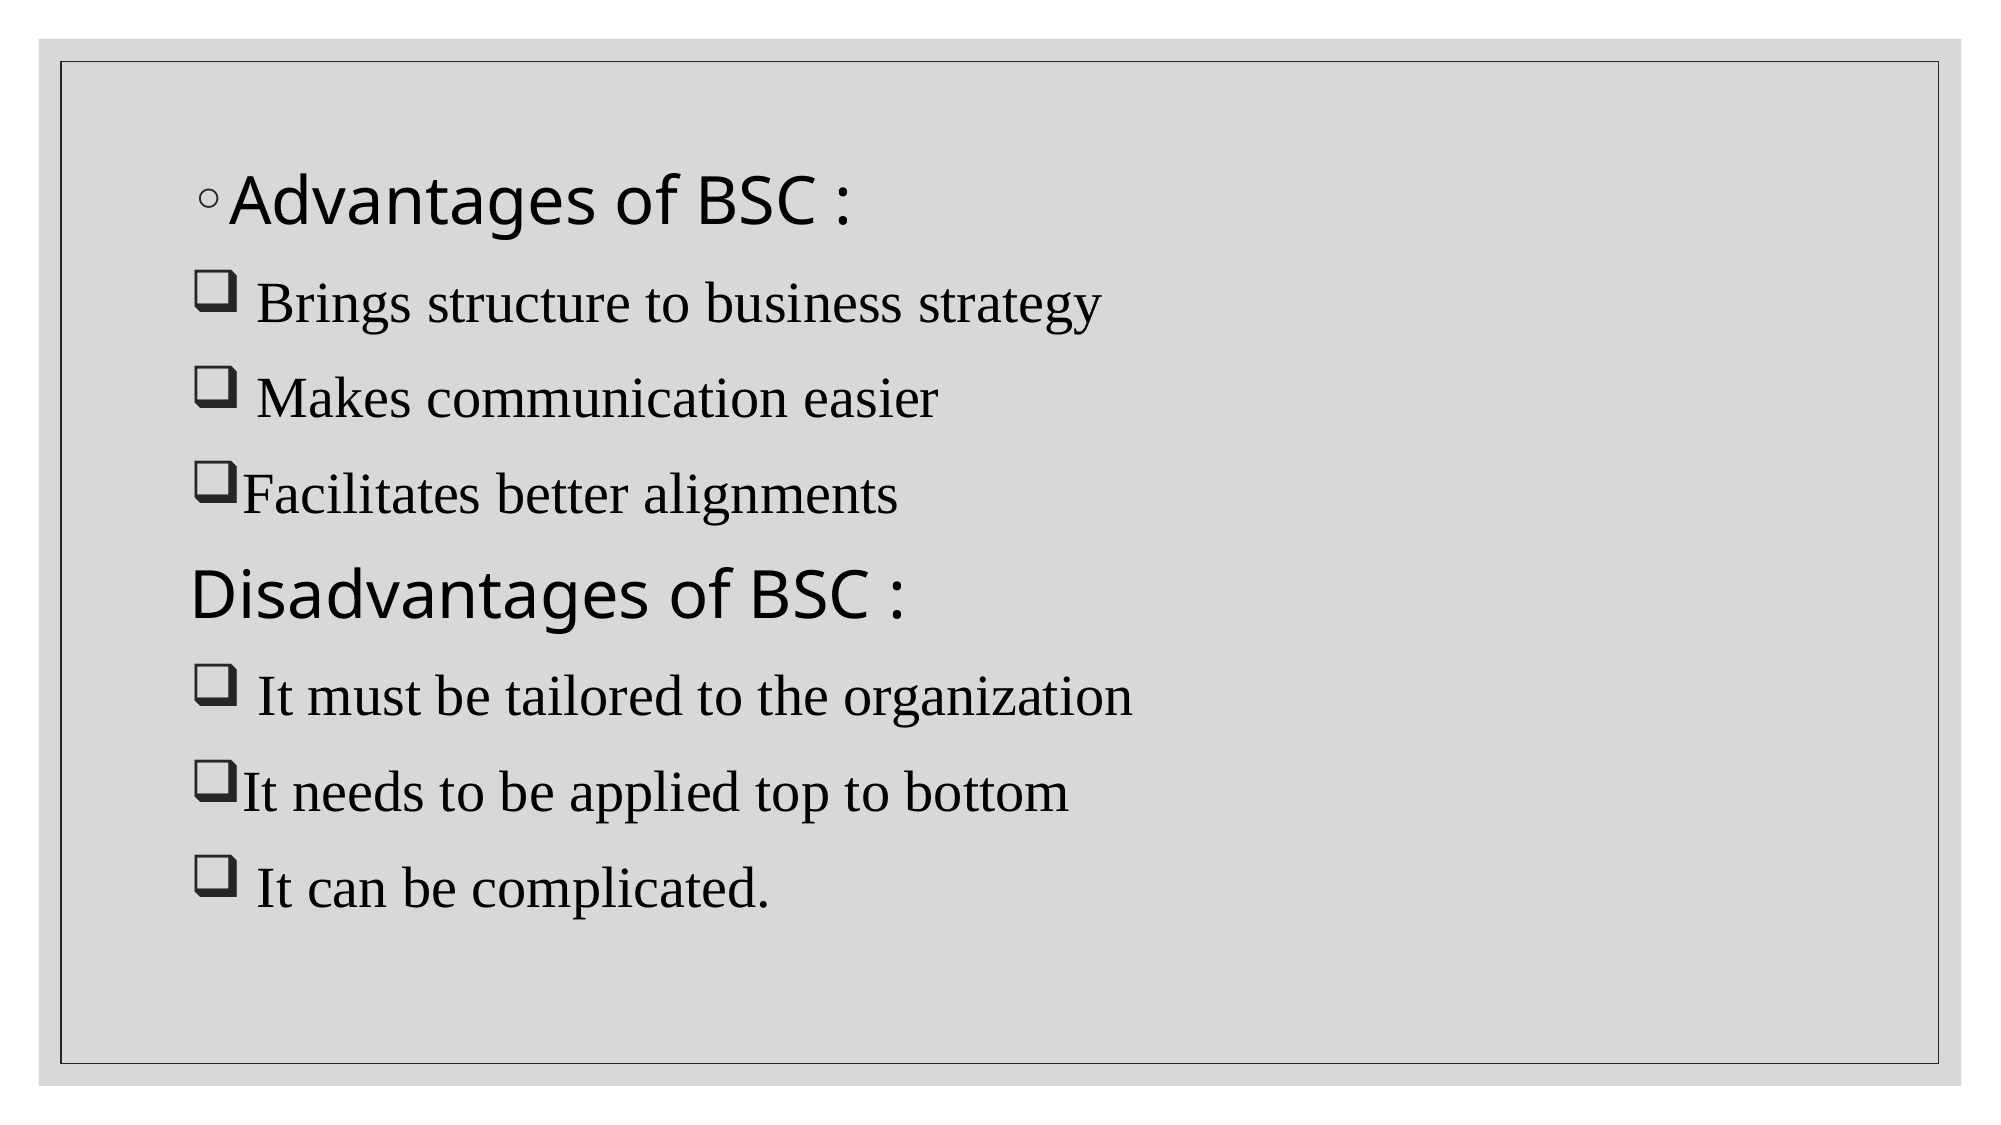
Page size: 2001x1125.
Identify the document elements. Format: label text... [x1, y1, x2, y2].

list Advantages of BSC : Brings structure to business strategy Makes communication easier Facilitates better alignments Disadvantages of BSC : It must be tailored to the organization It needs to be applied top to bottom It can be complicated. [174, 142, 1825, 985]
